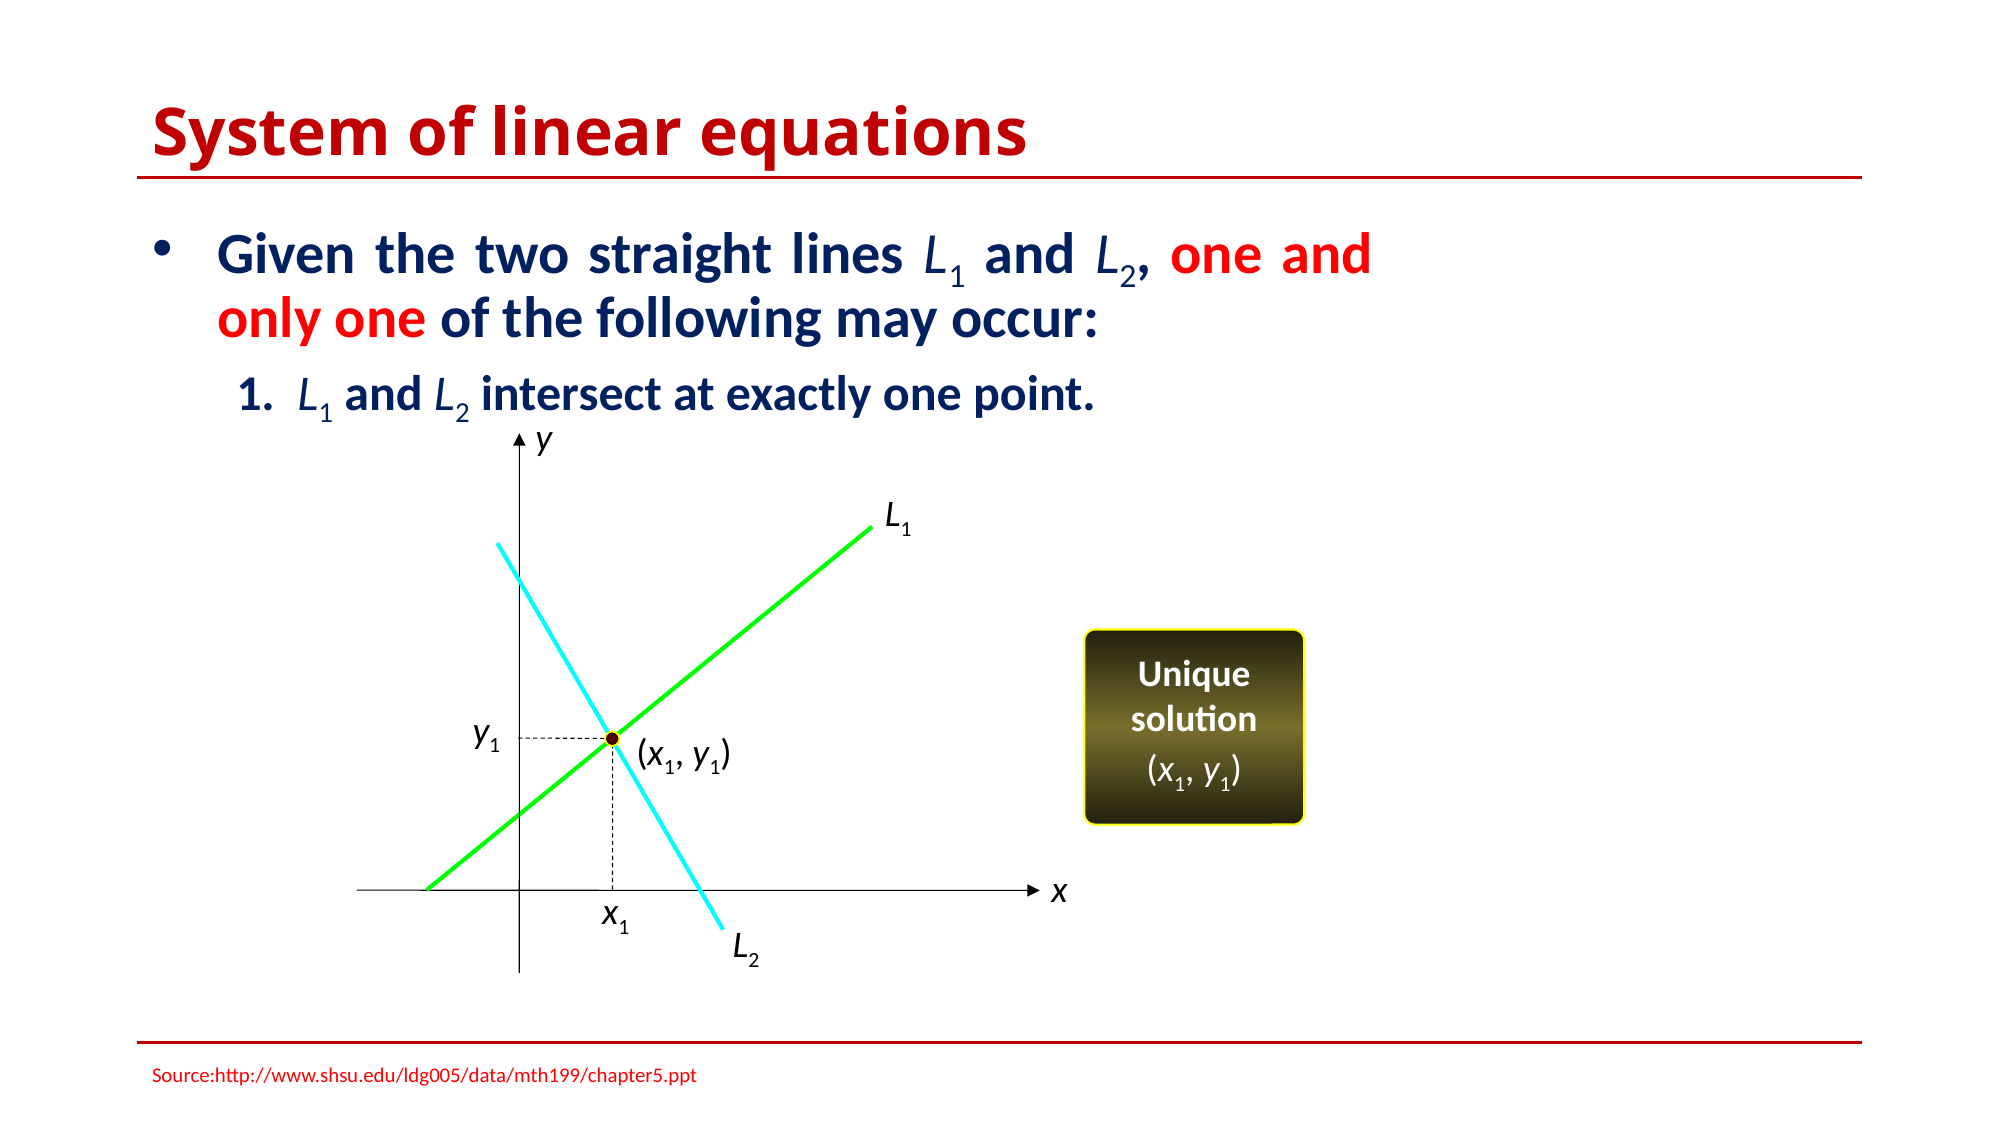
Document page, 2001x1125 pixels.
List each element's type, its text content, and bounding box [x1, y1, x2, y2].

text_box y [520, 405, 566, 466]
text_box x1 [579, 879, 652, 946]
text_box y1 [443, 698, 515, 765]
text_box Source:http://www.shsu.edu/ldg005/data/mth199/chapter5.ppt [137, 1053, 1279, 1094]
text_box x [1036, 857, 1094, 918]
title System of linear equations [137, 90, 1863, 178]
text_box (x1, y1) [621, 720, 787, 786]
text_box [700, 884, 1036, 897]
text_box L1 [870, 482, 993, 548]
list Given the two straight lines L1 and L2, one and only one of the following may occur: 1. L1 and L2 intersect at exactly one point. [137, 208, 1388, 1014]
text_box L2 [717, 912, 841, 979]
text_box Unique solution (x1, y1) [1069, 641, 1319, 796]
text_box [604, 731, 620, 746]
text_box [513, 433, 526, 737]
